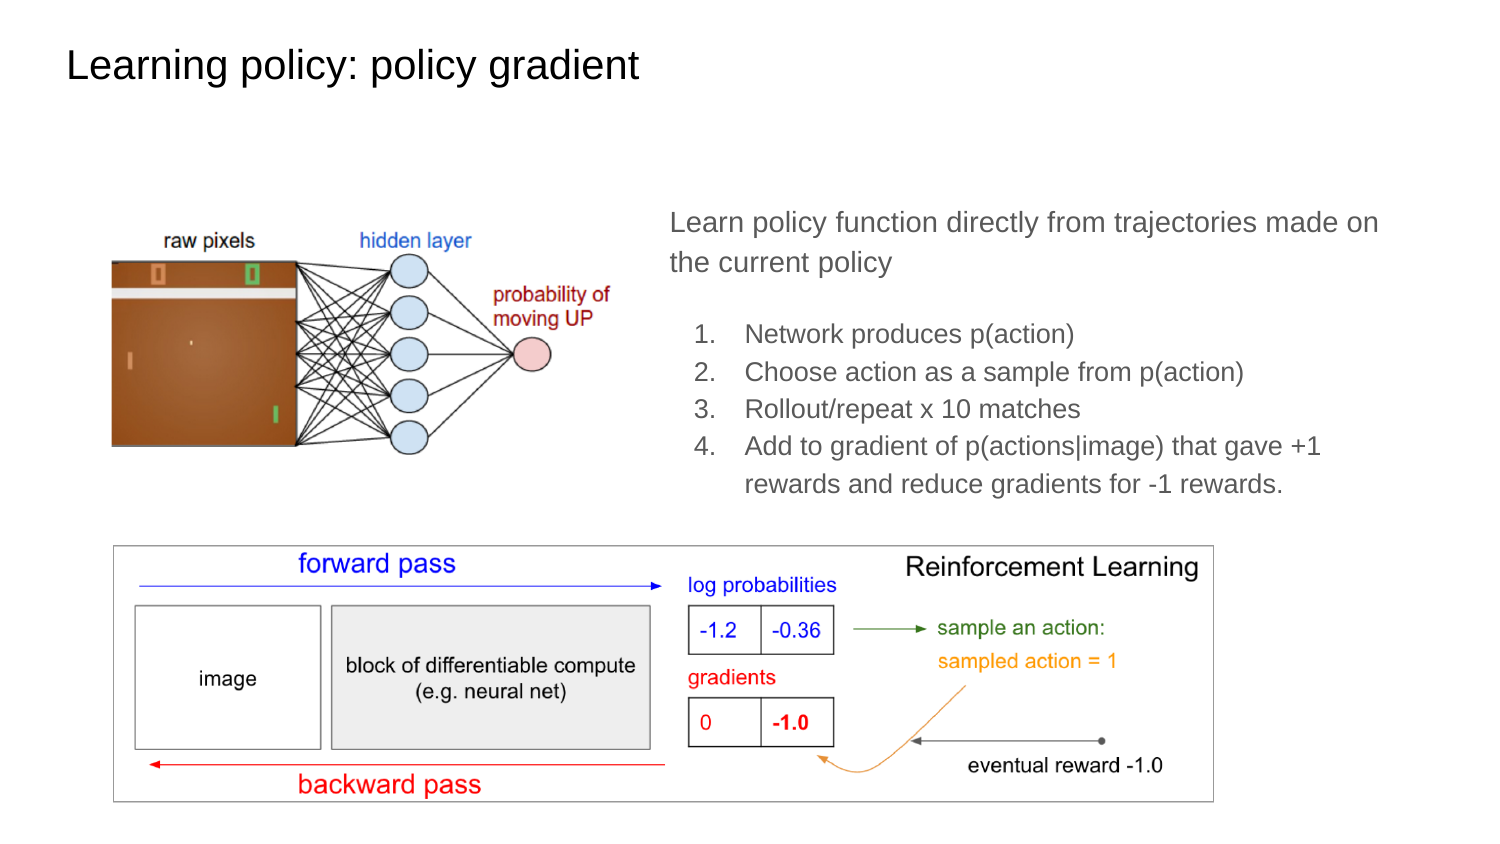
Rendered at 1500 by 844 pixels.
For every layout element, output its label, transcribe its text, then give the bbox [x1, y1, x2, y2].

title Learning policy: policy gradient [51, 23, 1449, 117]
picture [111, 231, 612, 455]
list Learn policy function directly from trajectories made on the current policy Network produces p(action) Choose action as a sample from p(action) Rollout/repeat x 10 matches Add to gradient of p(actions|image) that gave +1 rewards and reduce gradients for -1 rewards. [654, 183, 1437, 537]
picture [107, 539, 1222, 807]
